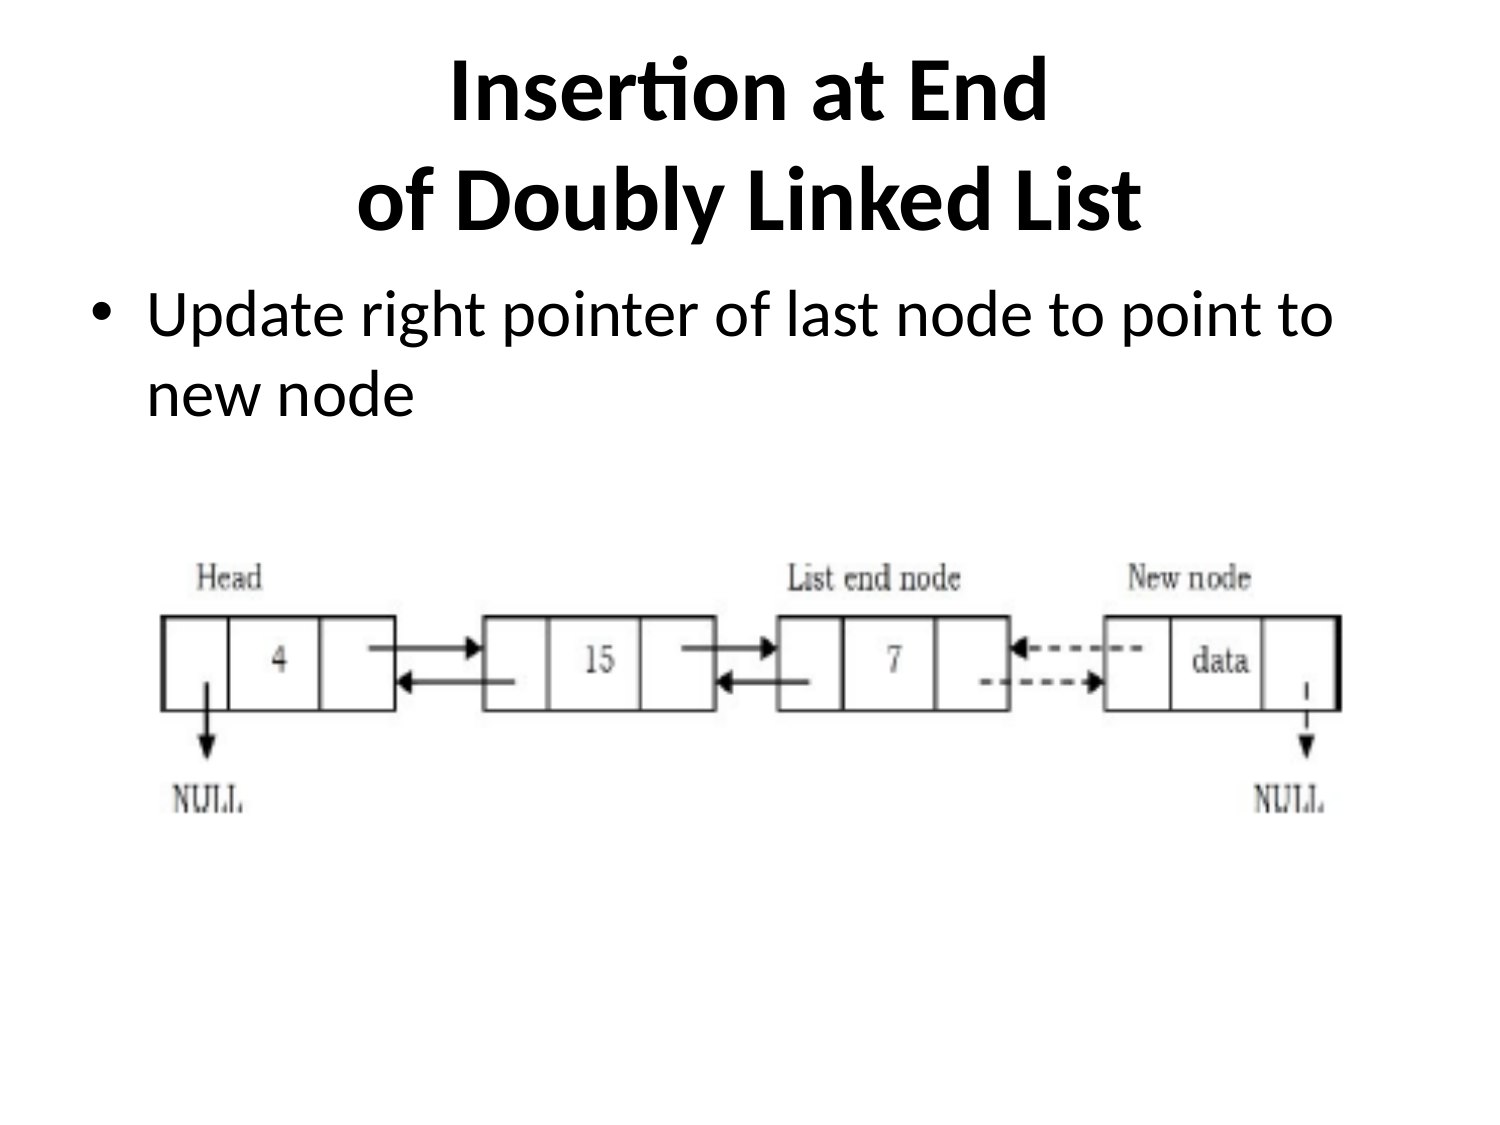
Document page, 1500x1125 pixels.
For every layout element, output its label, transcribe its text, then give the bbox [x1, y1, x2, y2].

title Insertion at End of Doubly Linked List [75, 45, 1425, 233]
list Update right pointer of last node to point to new node [75, 262, 1425, 1005]
picture [137, 549, 1364, 838]
